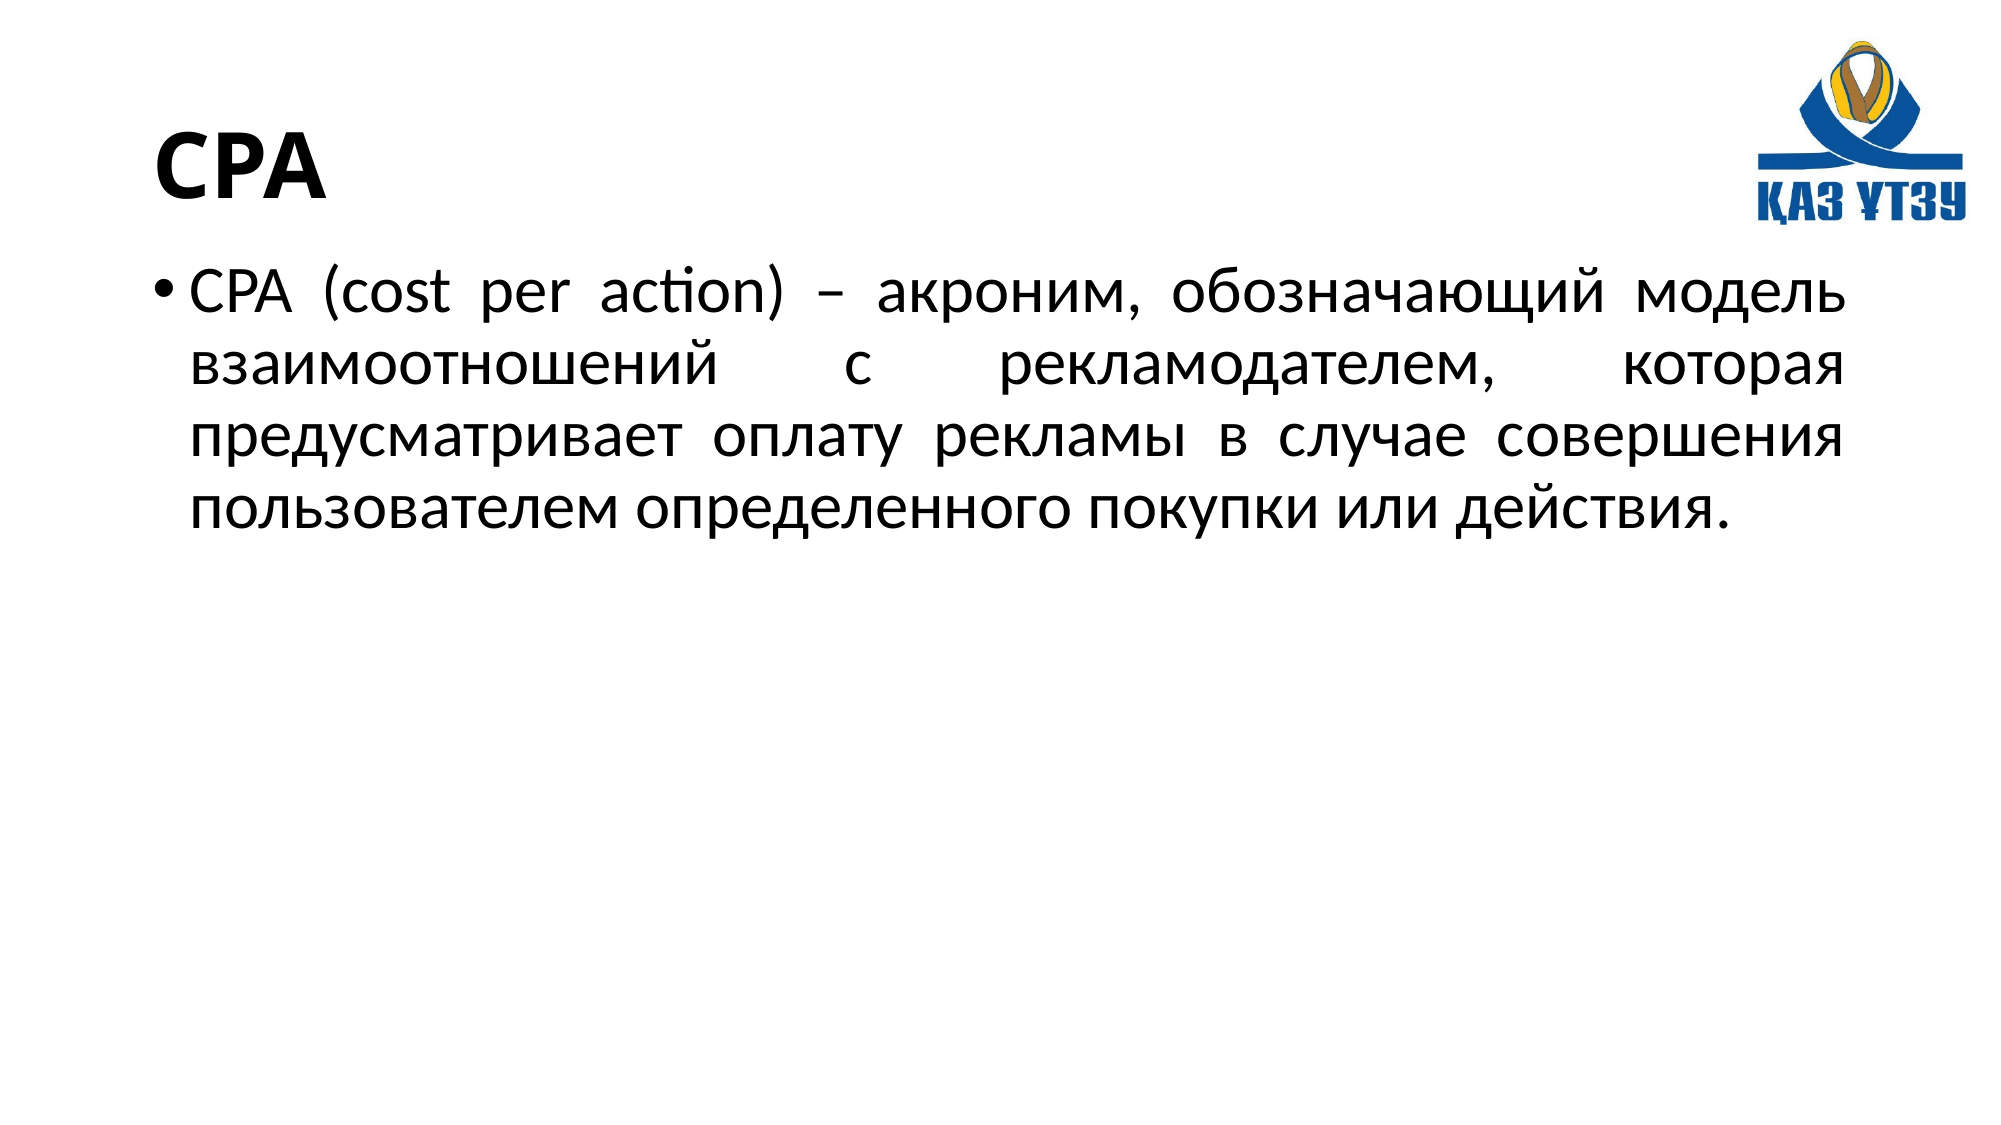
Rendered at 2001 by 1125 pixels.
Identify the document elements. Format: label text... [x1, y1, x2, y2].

picture [1754, 37, 1970, 227]
title CPA [137, 59, 1863, 247]
list CPA (cost per action) – акроним, обозначающий модель взаимоотношений с рекламодателем, которая предусматривает оплату рекламы в случае совершения пользователем определенного покупки или действия. [137, 247, 1863, 1014]
